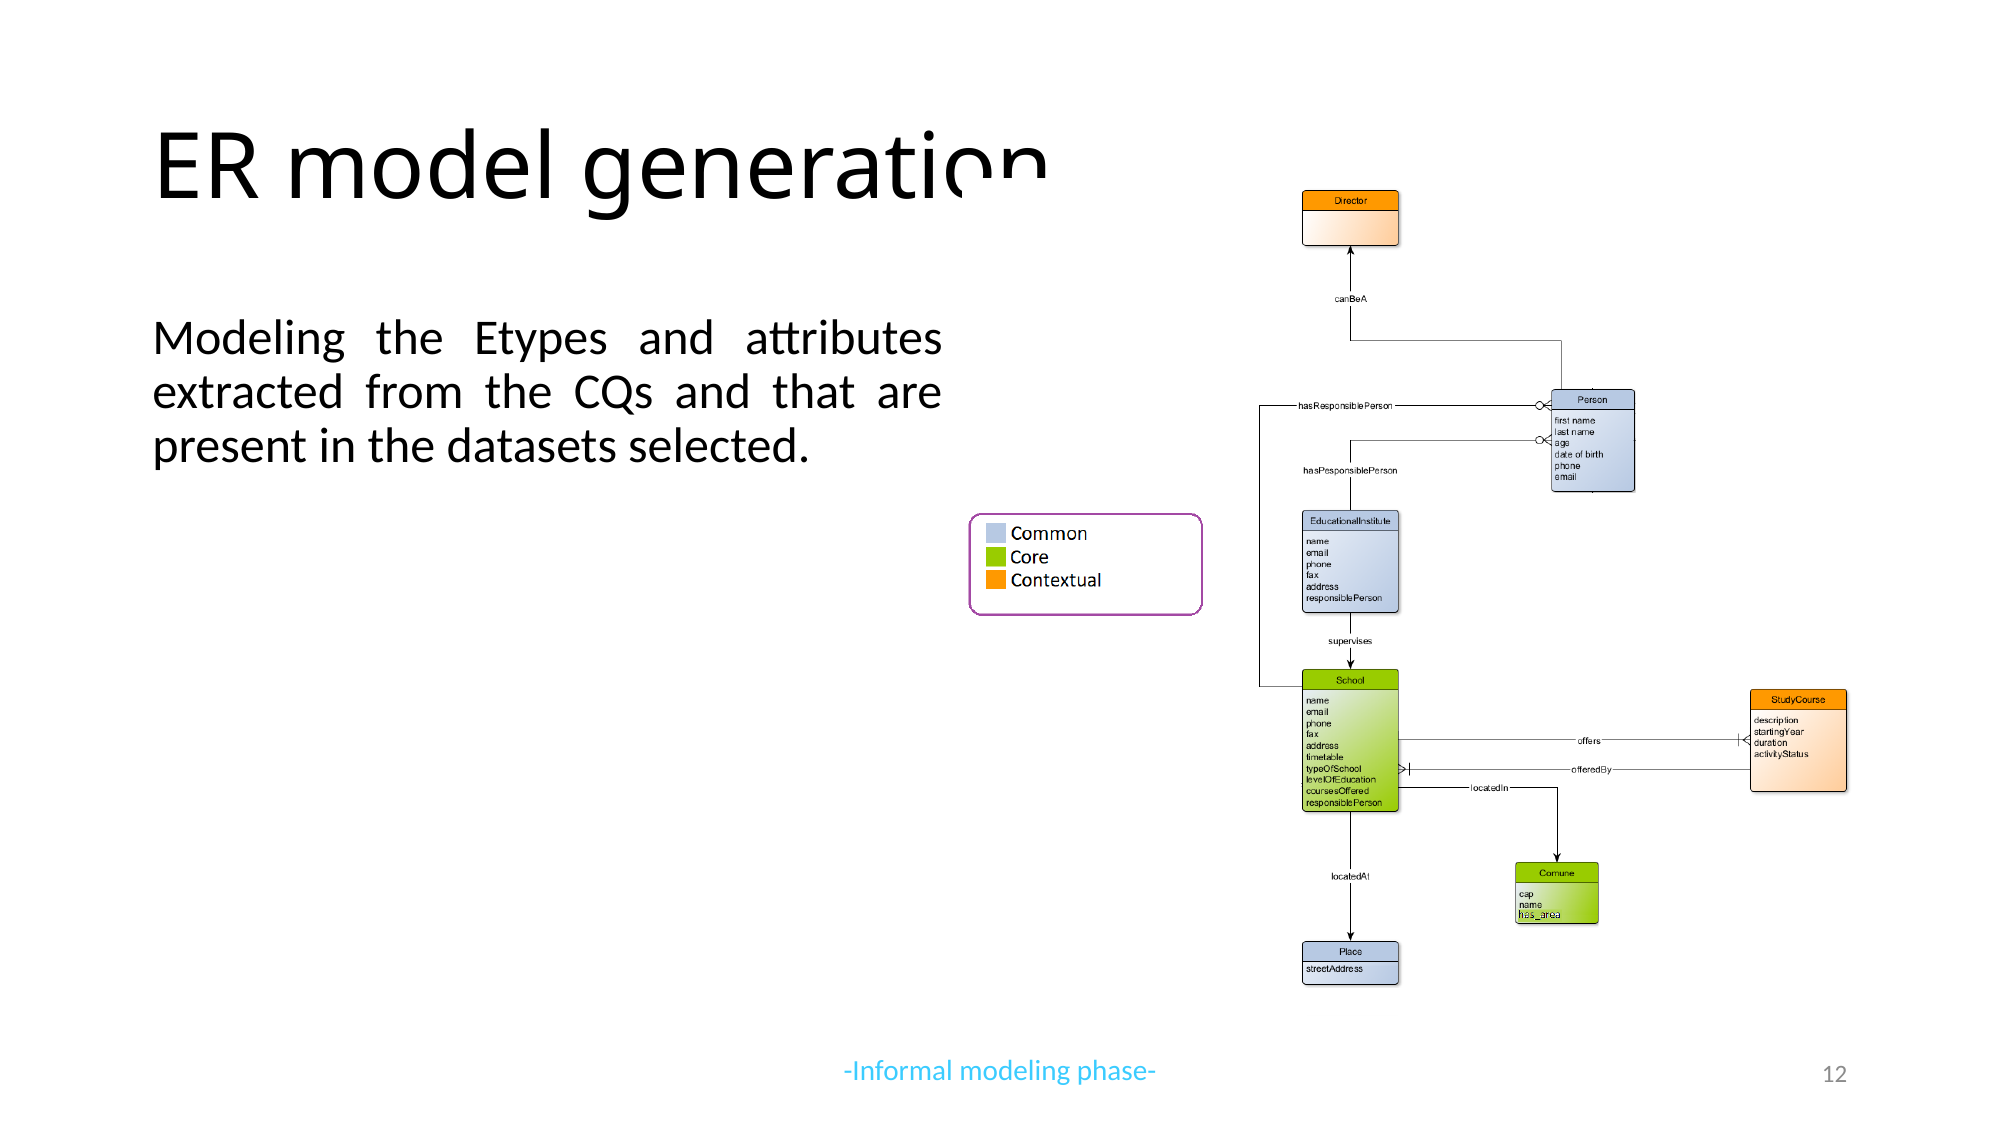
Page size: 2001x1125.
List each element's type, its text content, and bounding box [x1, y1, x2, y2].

slide_number 12 [1412, 1042, 1863, 1103]
title ER model generation [137, 59, 1863, 278]
footer -Informal modeling phase- [662, 1035, 1338, 1103]
picture [962, 178, 1985, 1022]
list Modeling the Etypes and attributes extracted from the CQs and that are present in the datasets selected. [137, 303, 959, 1018]
